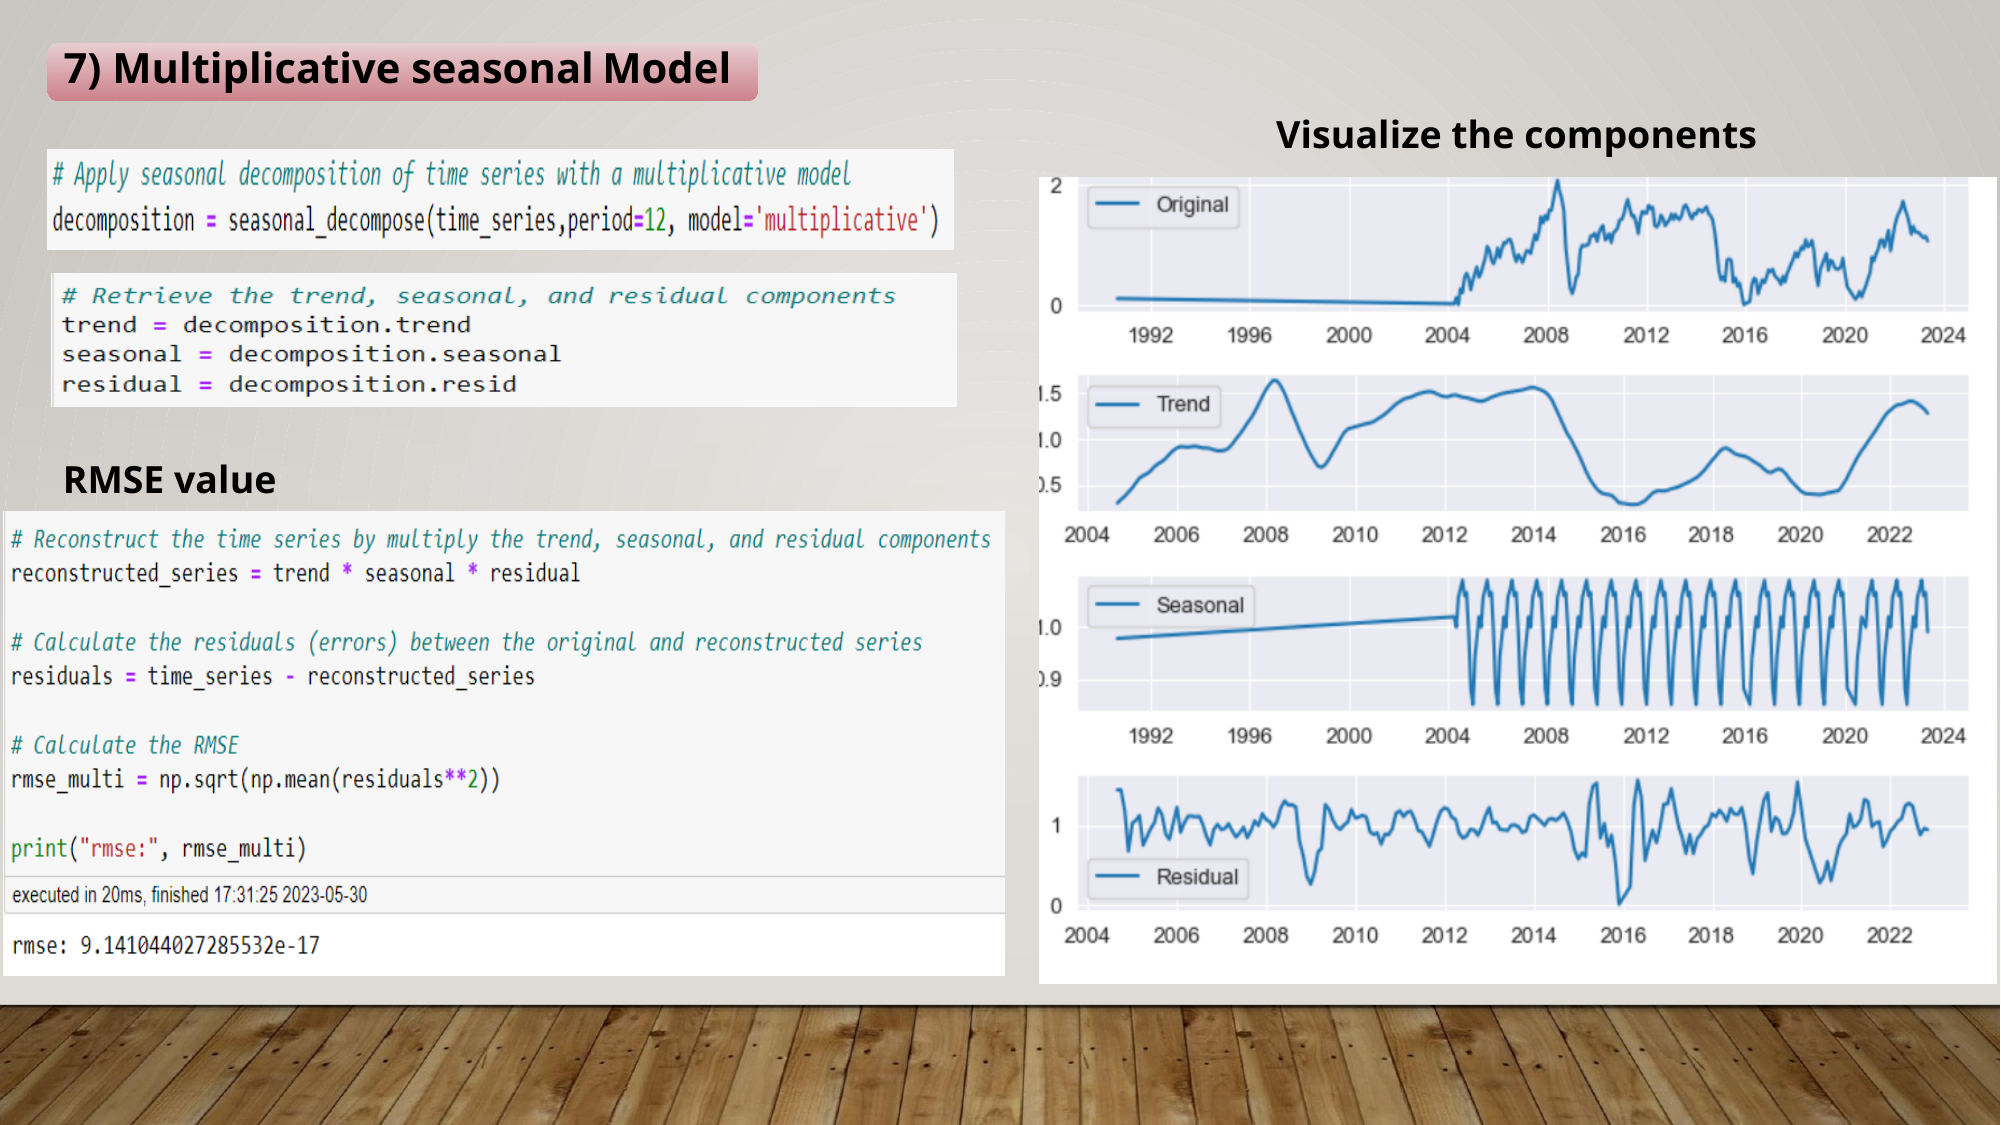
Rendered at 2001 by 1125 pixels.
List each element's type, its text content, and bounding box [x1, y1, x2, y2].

picture [47, 149, 954, 250]
picture [50, 273, 957, 407]
picture [3, 510, 1005, 976]
picture [0, 1005, 2000, 1125]
picture [1039, 176, 1997, 984]
text_box RMSE value [47, 448, 1034, 509]
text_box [47, 43, 758, 101]
text_box Visualize the components [1261, 103, 2000, 164]
